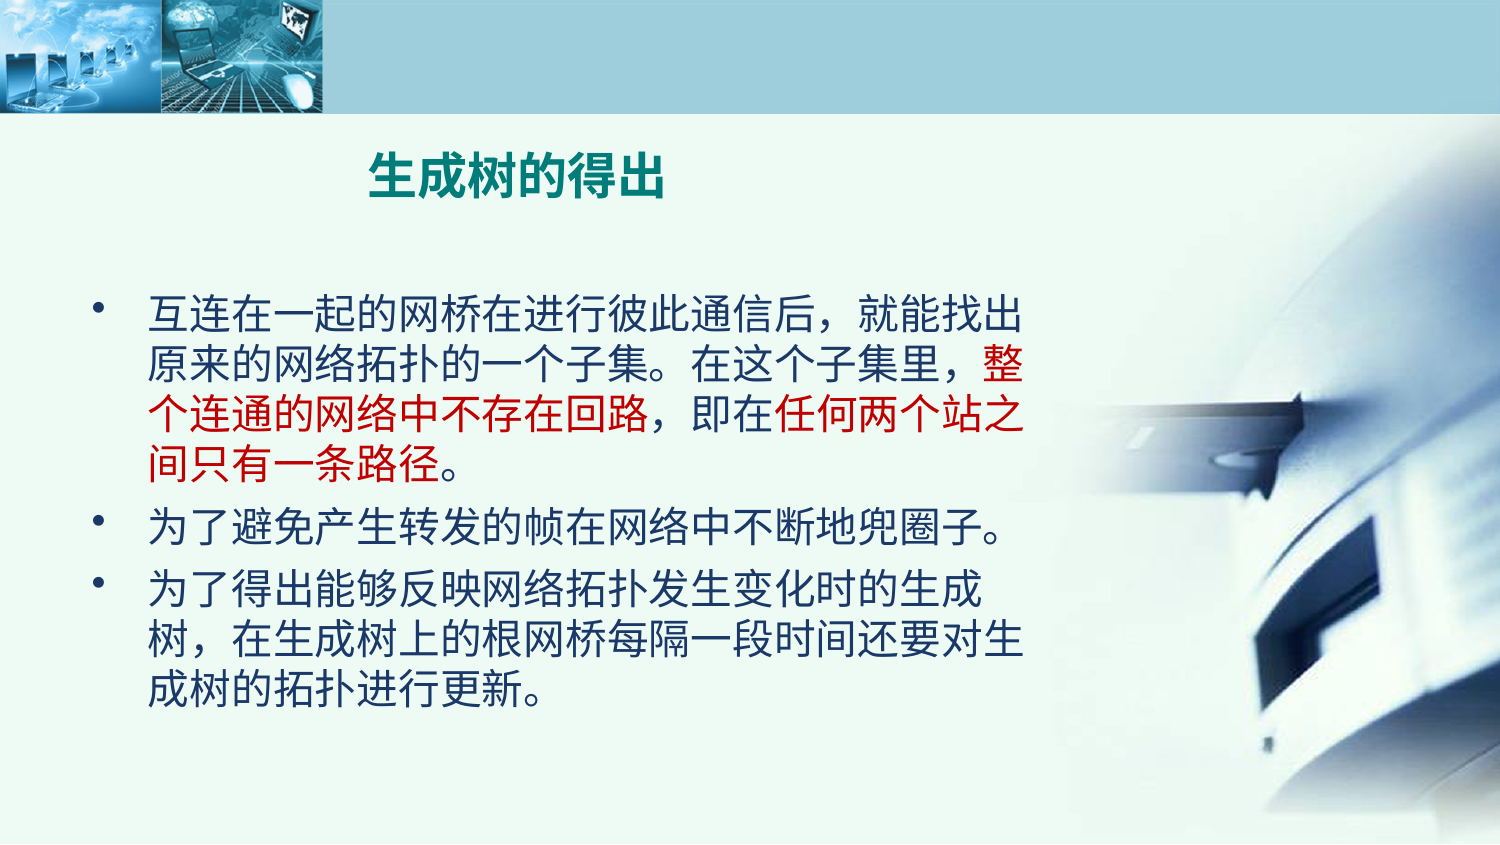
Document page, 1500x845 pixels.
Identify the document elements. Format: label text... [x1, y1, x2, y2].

list 互连在一起的网桥在进行彼此通信后，就能找出原来的网络拓扑的一个子集。在这个子集里，整个连通的网络中不存在回路，即在任何两个站之间只有一条路径。 为了避免产生转发的帧在网络中不断地兜圈子。 为了得出能够反映网络拓扑发生变化时的生成树，在生成树上的根网桥每隔一段时间还要对生成树的拓扑进行更新。 [76, 280, 1081, 798]
title 生成树的得出 [17, 31, 1017, 213]
picture [0, 0, 1500, 844]
